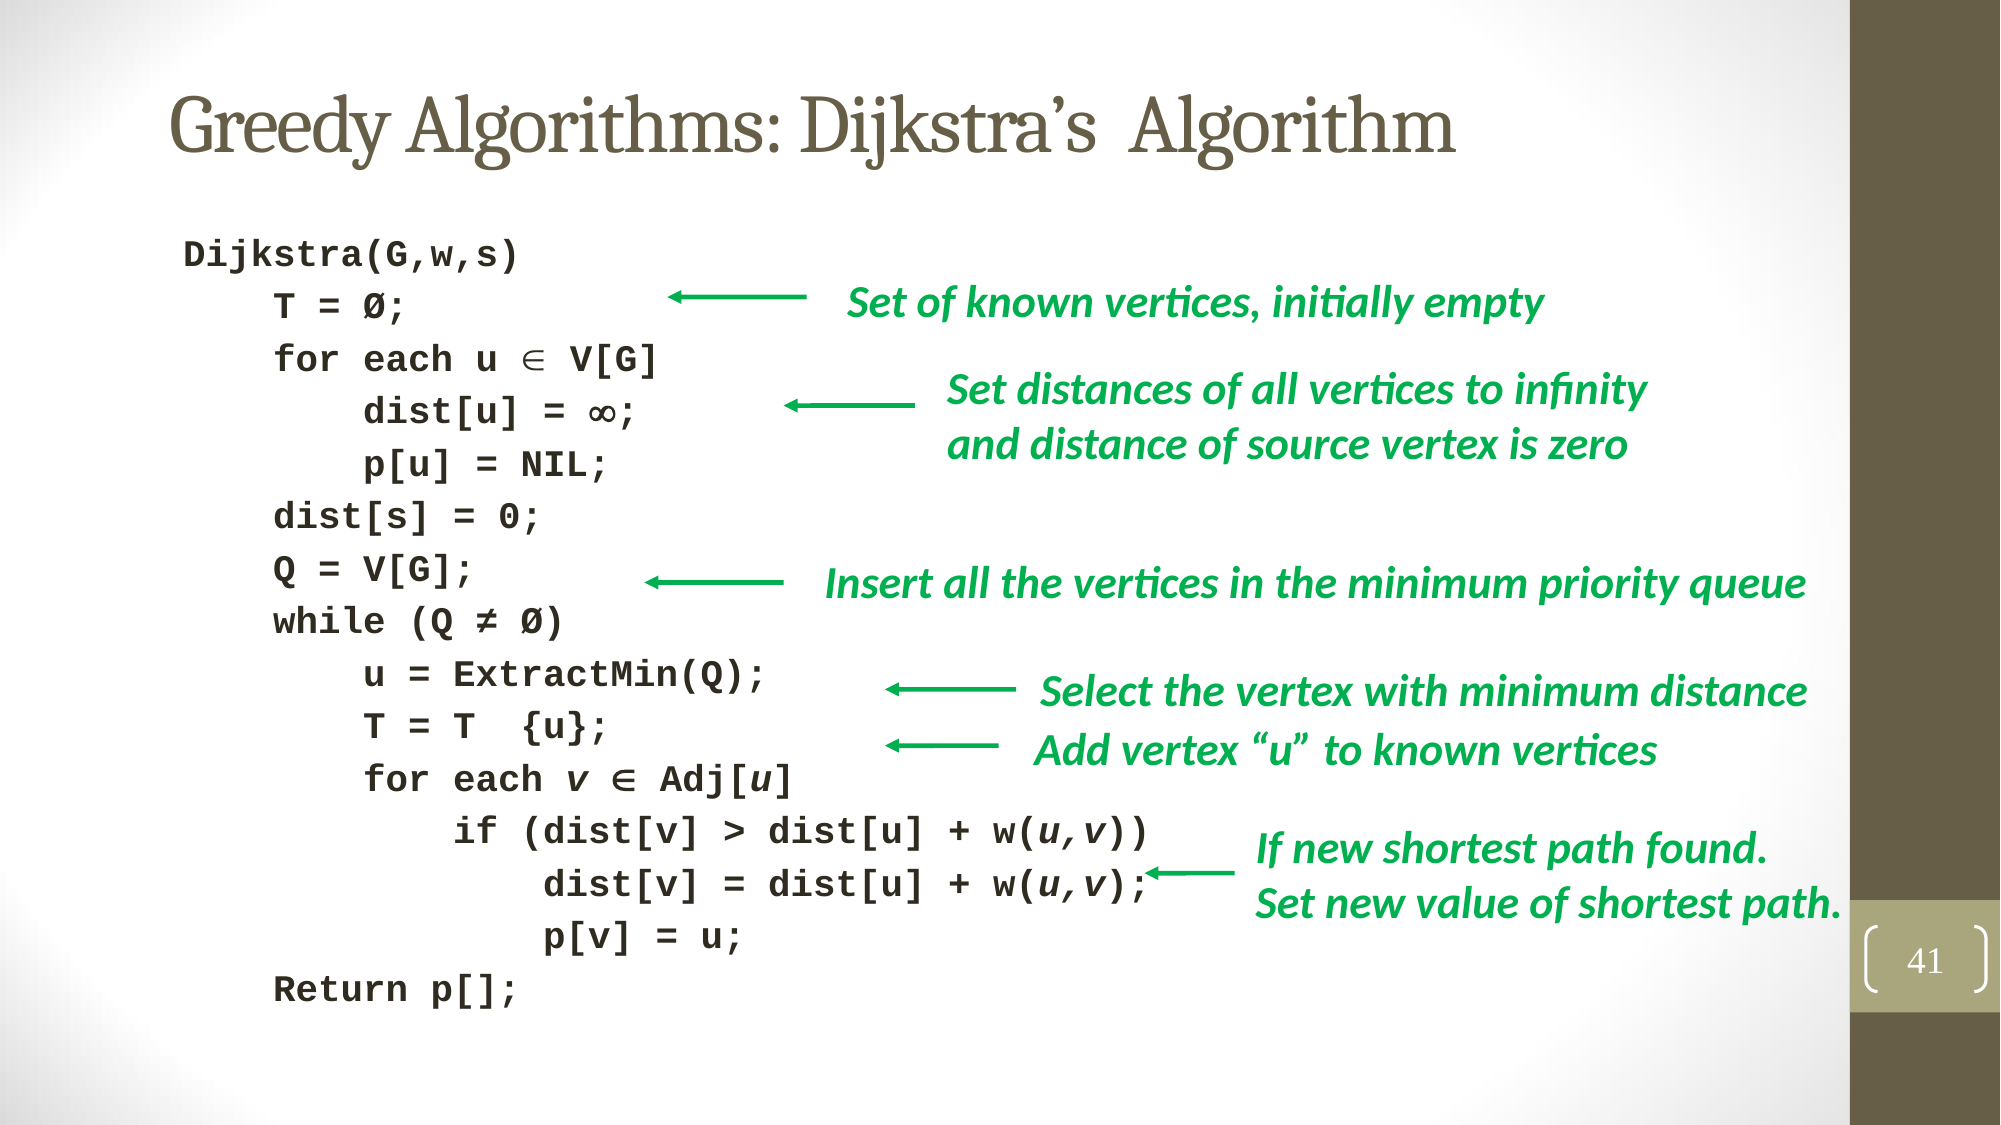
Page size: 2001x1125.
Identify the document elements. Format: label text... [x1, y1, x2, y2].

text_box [884, 652, 1838, 709]
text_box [666, 263, 1852, 322]
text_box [643, 544, 1829, 625]
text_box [884, 712, 1852, 784]
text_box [782, 350, 1690, 477]
title Greedy Algorithms: Dijkstra’s Algorithm [154, 24, 1835, 213]
picture [0, 0, 1849, 1125]
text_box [1143, 809, 1881, 938]
slide_number 41 [1864, 924, 1988, 994]
